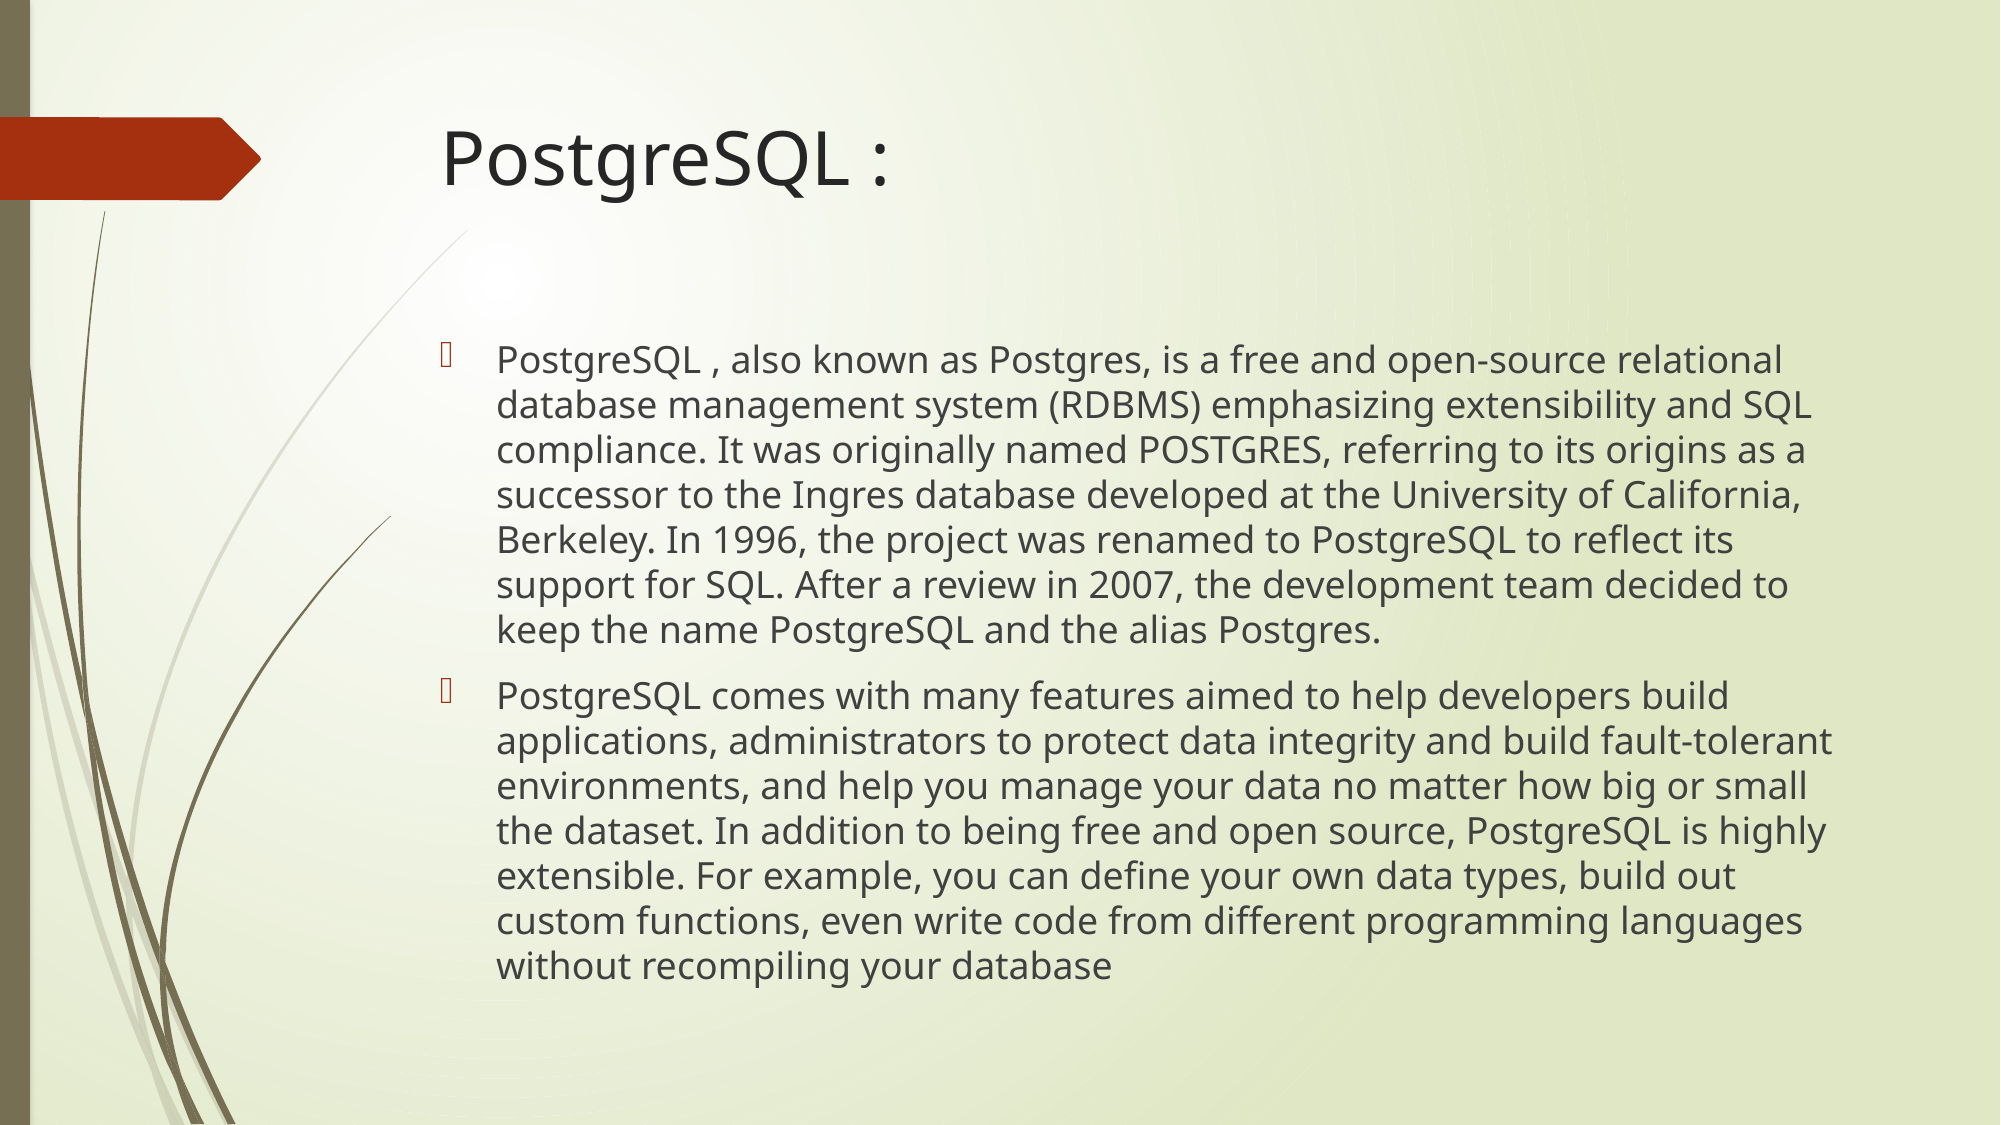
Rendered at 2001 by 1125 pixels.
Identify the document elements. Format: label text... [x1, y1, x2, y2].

title PostgreSQL : [425, 102, 1888, 313]
list PostgreSQL , also known as Postgres, is a free and open-source relational database management system (RDBMS) emphasizing extensibility and SQL compliance. It was originally named POSTGRES, referring to its origins as a successor to the Ingres database developed at the University of California, Berkeley. In 1996, the project was renamed to PostgreSQL to reflect its support for SQL. After a review in 2007, the development team decided to keep the name PostgreSQL and the alias Postgres. PostgreSQL comes with many features aimed to help developers build applications, administrators to protect data integrity and build fault-tolerant environments, and help you manage your data no matter how big or small the dataset. In addition to being free and open source, PostgreSQL is highly extensible. For example, you can define your own data types, build out custom functions, even write code from different programming languages without recompiling your database [424, 328, 1888, 1055]
